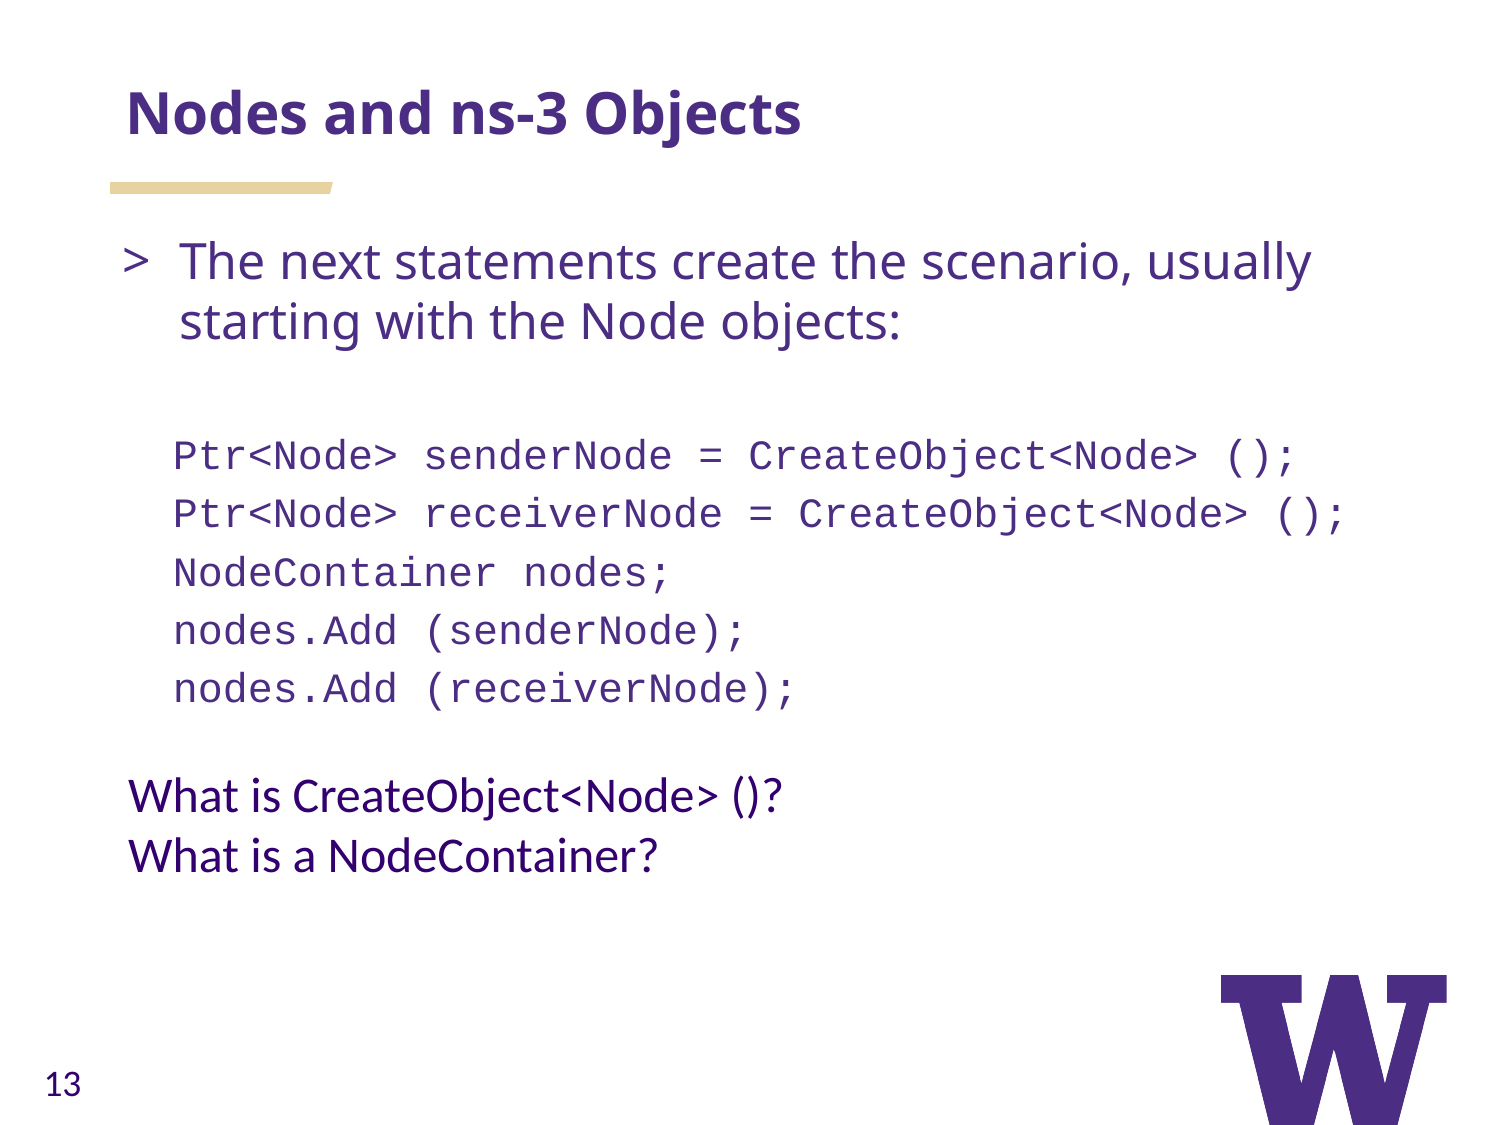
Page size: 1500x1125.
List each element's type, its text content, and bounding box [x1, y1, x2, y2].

list The next statements create the scenario, usually starting with the Node objects: Ptr<Node> senderNode = CreateObject<Node> (); Ptr<Node> receiverNode = CreateObject<Node> (); NodeContainer nodes; nodes.Add (senderNode); nodes.Add (receiverNode); [108, 222, 1453, 953]
picture [110, 182, 333, 194]
list Nodes and ns-3 Objects [110, 62, 1453, 155]
picture [1221, 975, 1447, 1125]
text_box What is CreateObject<Node> ()? What is a NodeContainer? [113, 754, 800, 890]
